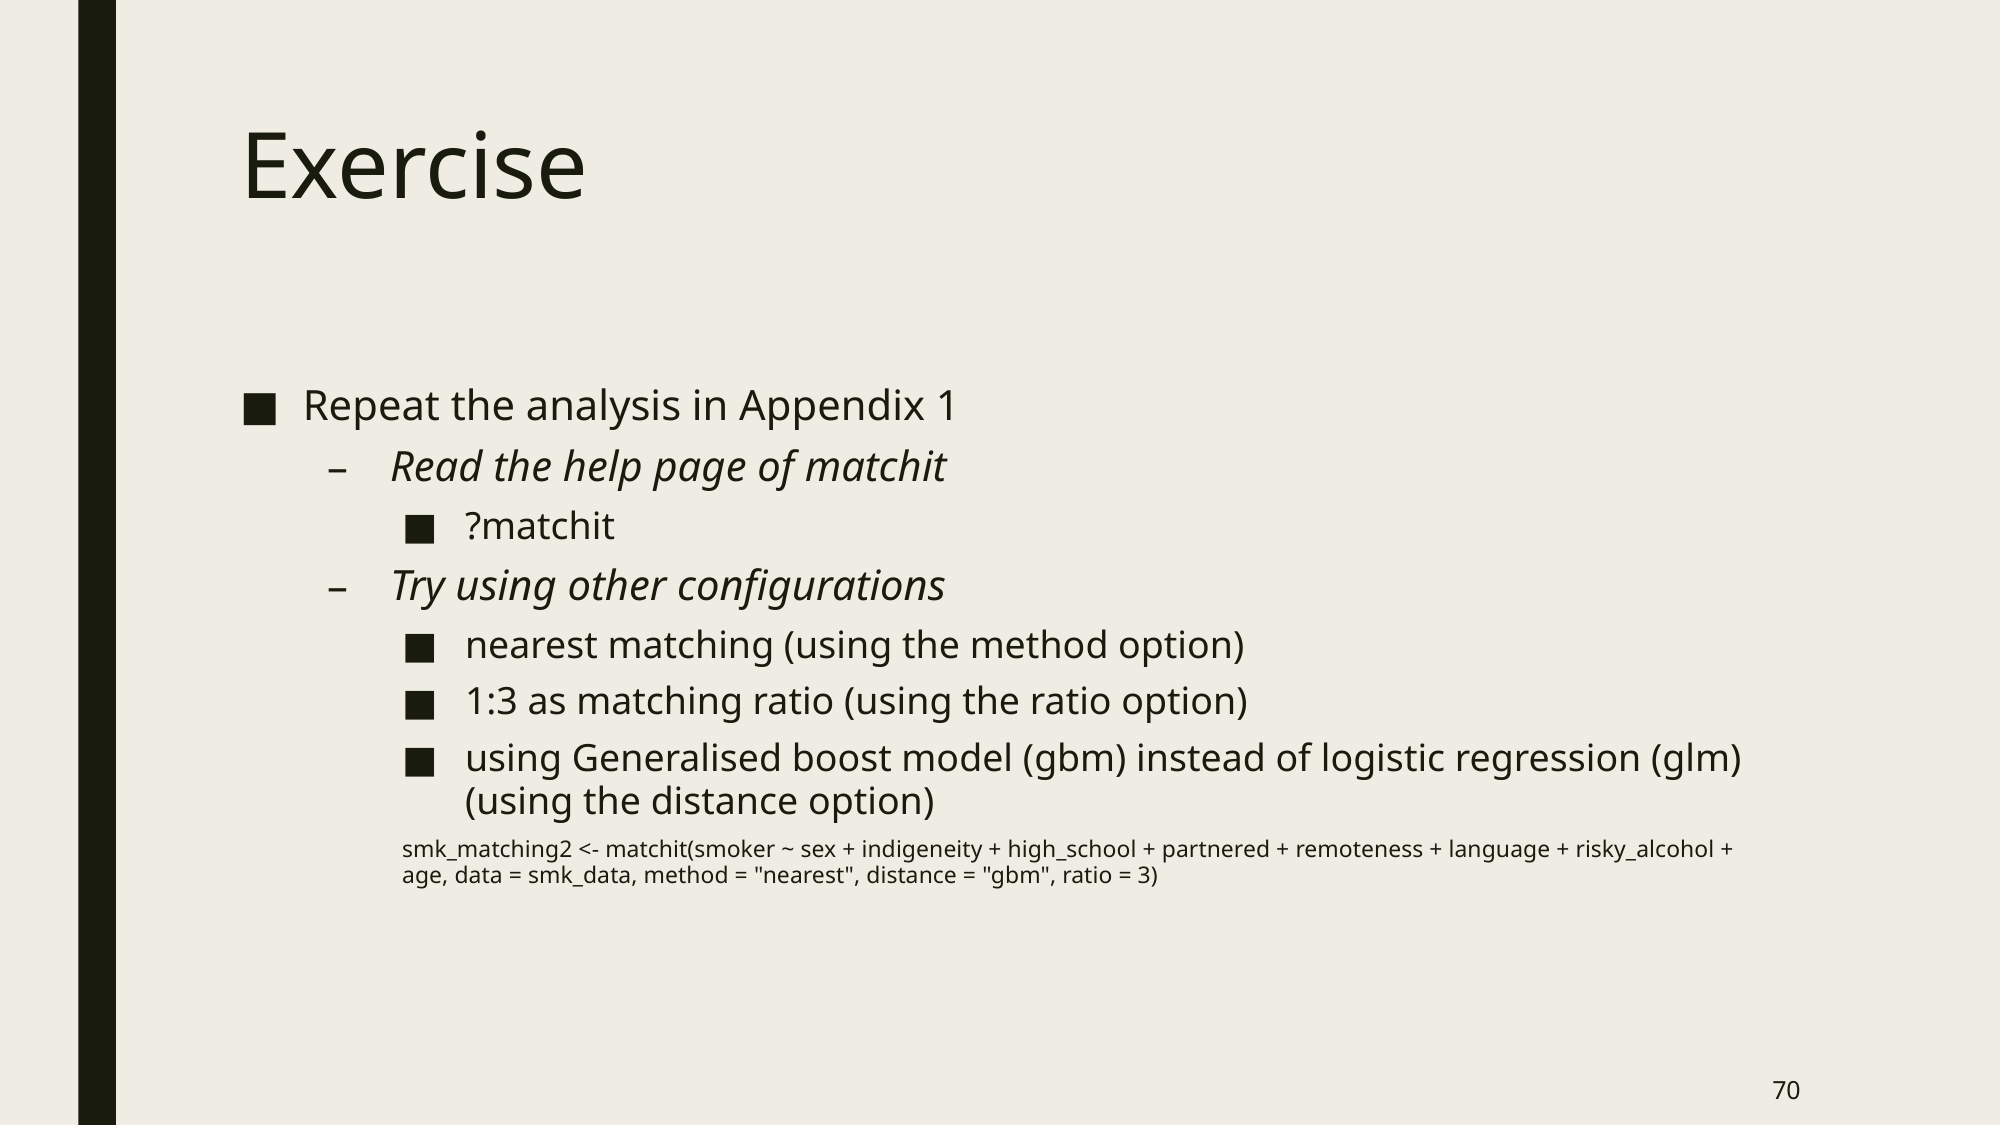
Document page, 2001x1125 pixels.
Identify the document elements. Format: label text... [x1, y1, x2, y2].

slide_number 70 [1553, 1058, 1816, 1125]
title Exercise [225, 112, 1800, 357]
list Repeat the analysis in Appendix 1 Read the help page of matchit ?matchit Try using other configurations nearest matching (using the method option) 1:3 as matching ratio (using the ratio option) using Generalised boost model (gbm) instead of logistic regression (glm) (using the distance option) smk_matching2 <- matchit(smoker ~ sex + indigeneity + high_school + partnered + remoteness + language + risky_alcohol + age, data = smk_data, method = "nearest", distance = "gbm", ratio = 3) [225, 375, 1800, 963]
